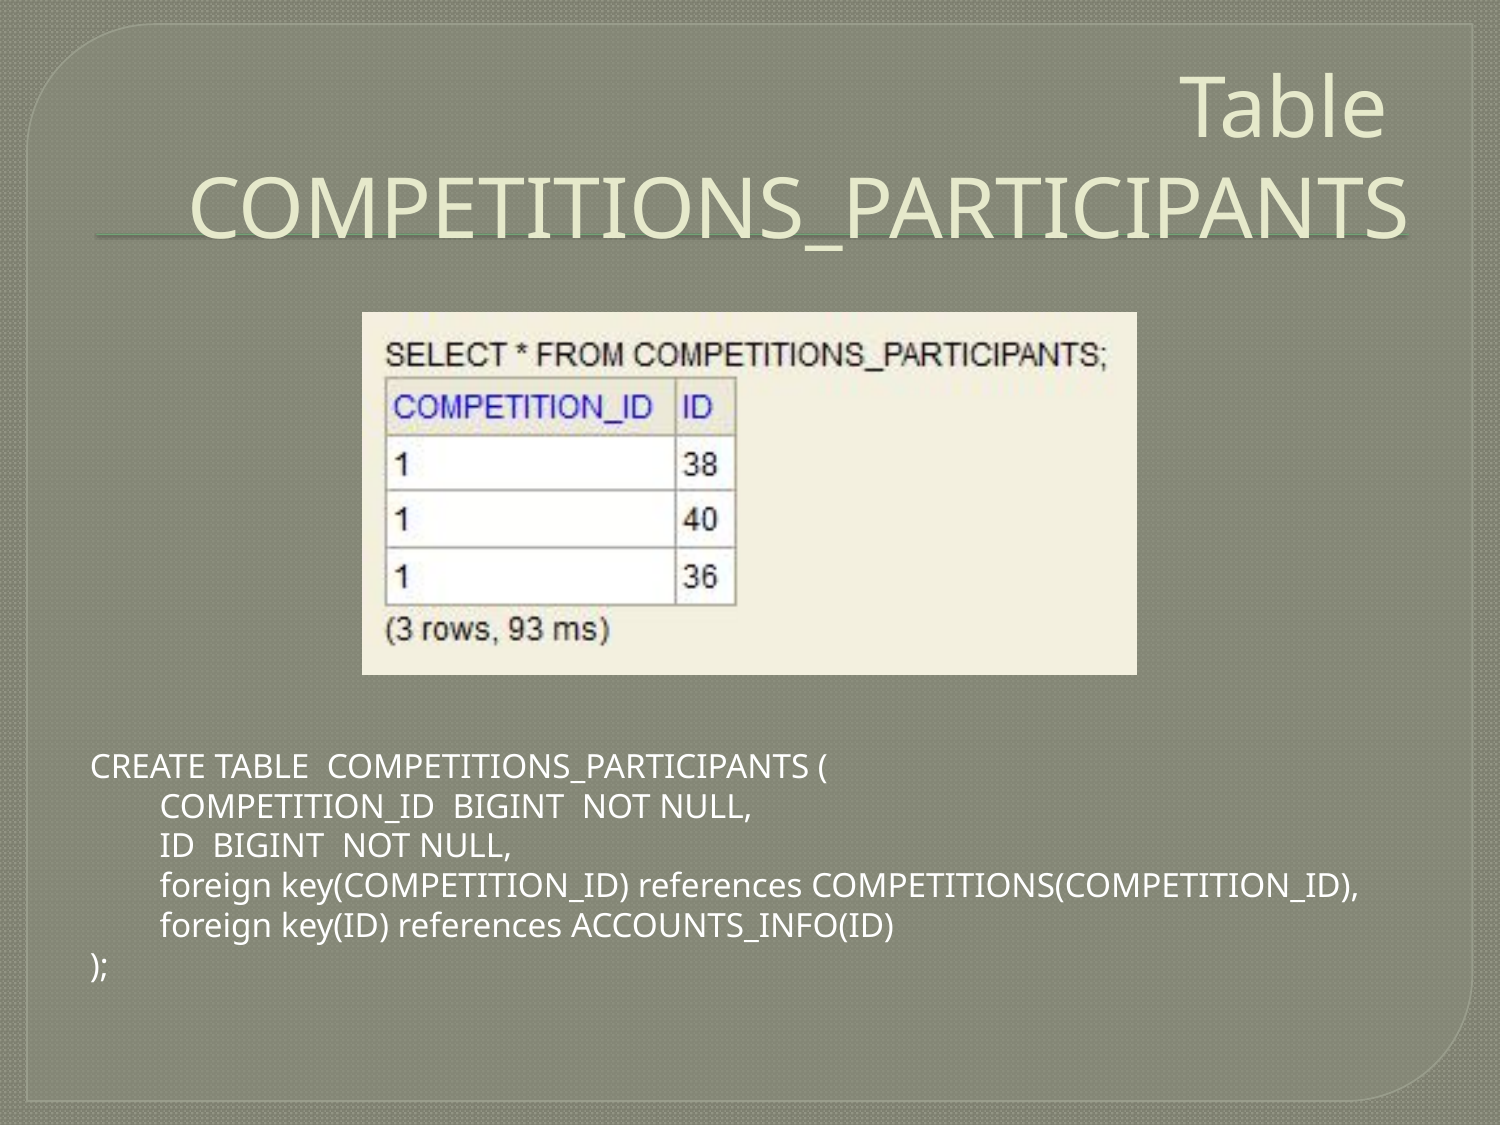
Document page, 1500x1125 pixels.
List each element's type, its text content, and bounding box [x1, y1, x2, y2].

title Table COMPETITIONS_PARTICIPANTS [75, 41, 1425, 263]
text_box CREATE TABLE COMPETITIONS_PARTICIPANTS ( COMPETITION_ID BIGINT NOT NULL, ID BIGINT NOT NULL, foreign key(COMPETITION_ID) references COMPETITIONS(COMPETITION_ID), foreign key(ID) references ACCOUNTS_INFO(ID) ); [74, 737, 1500, 992]
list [362, 312, 1137, 676]
